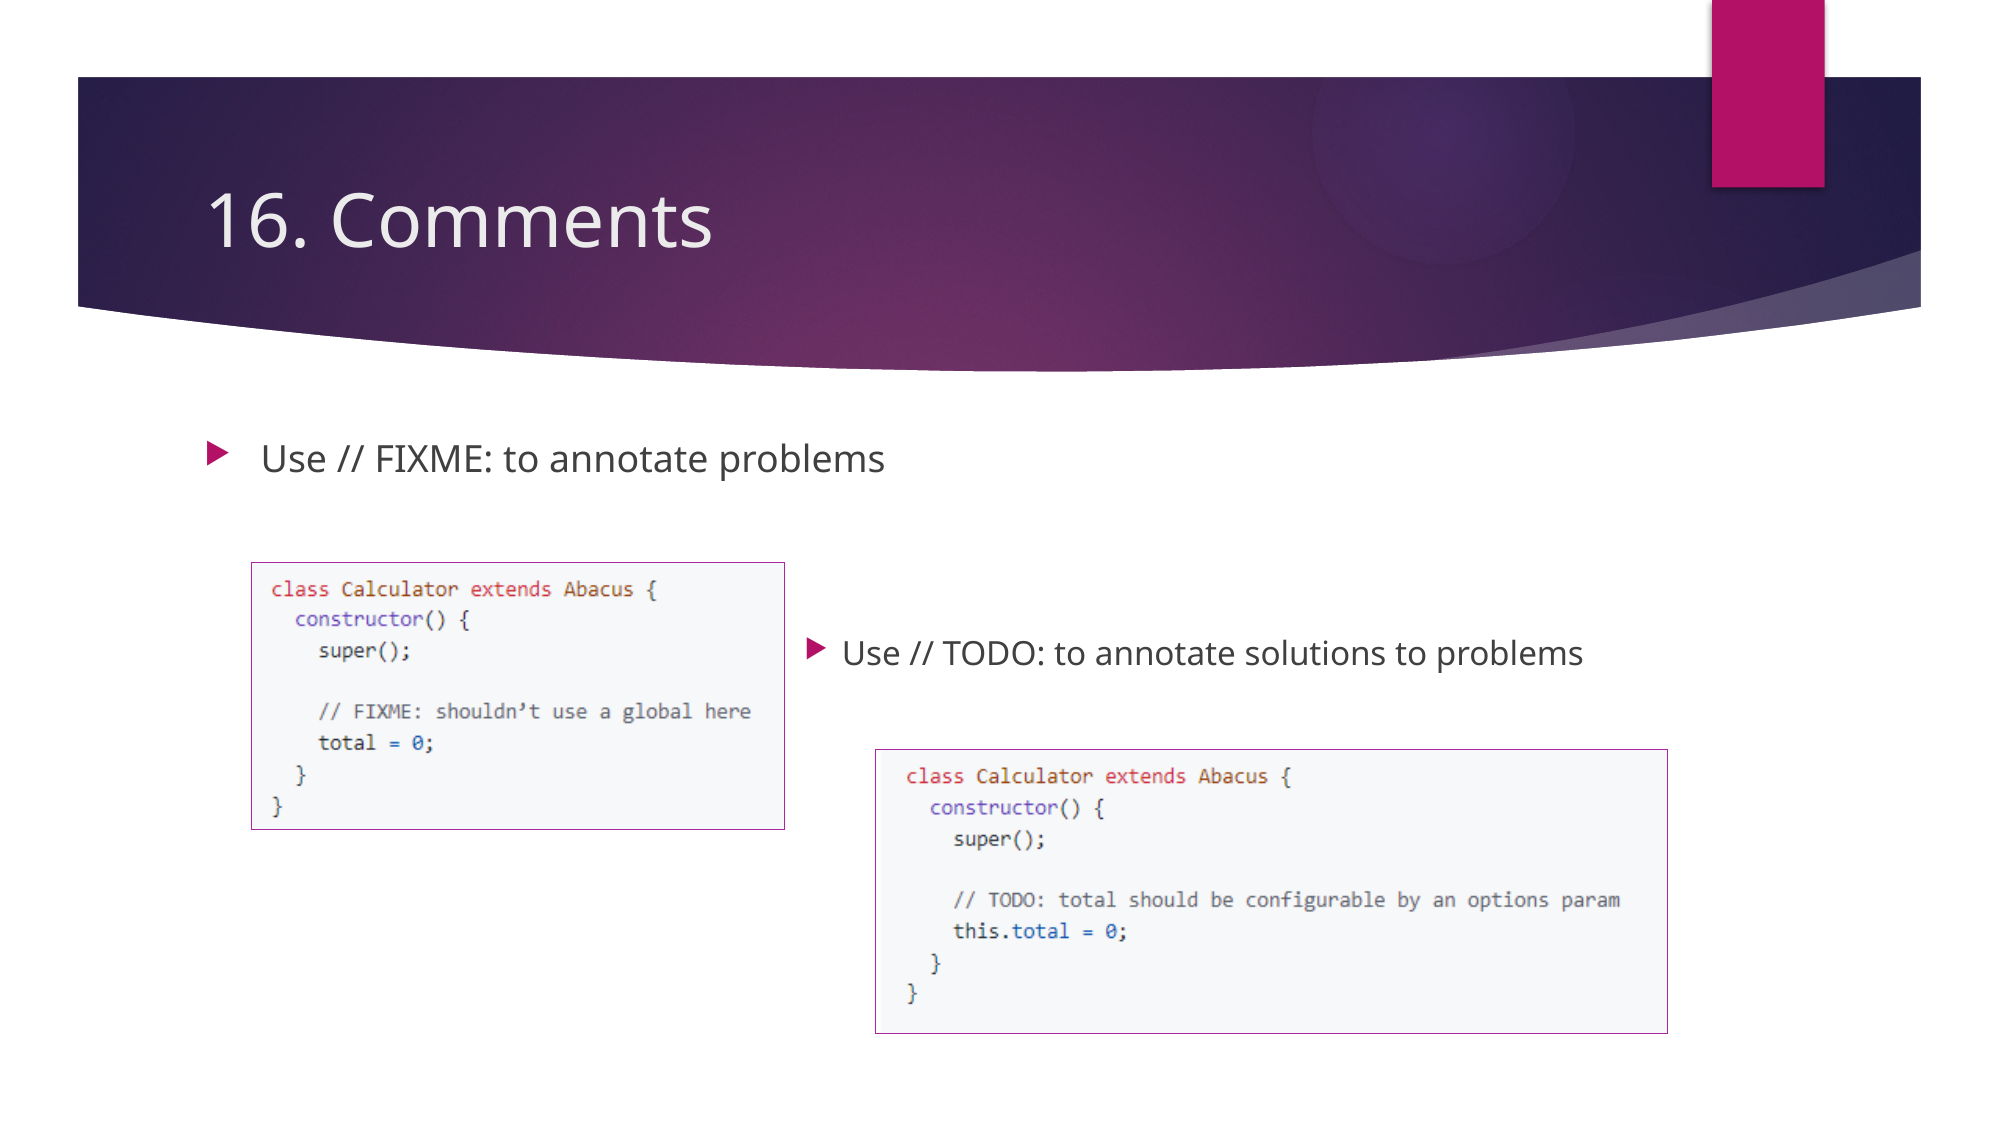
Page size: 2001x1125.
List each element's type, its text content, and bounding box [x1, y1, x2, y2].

picture [251, 562, 785, 830]
list Use // FIXME: to annotate problems Use // TODO: to annotate solutions to problems [189, 427, 1638, 988]
picture [874, 748, 1668, 1034]
title 16. Comments [189, 159, 1627, 276]
